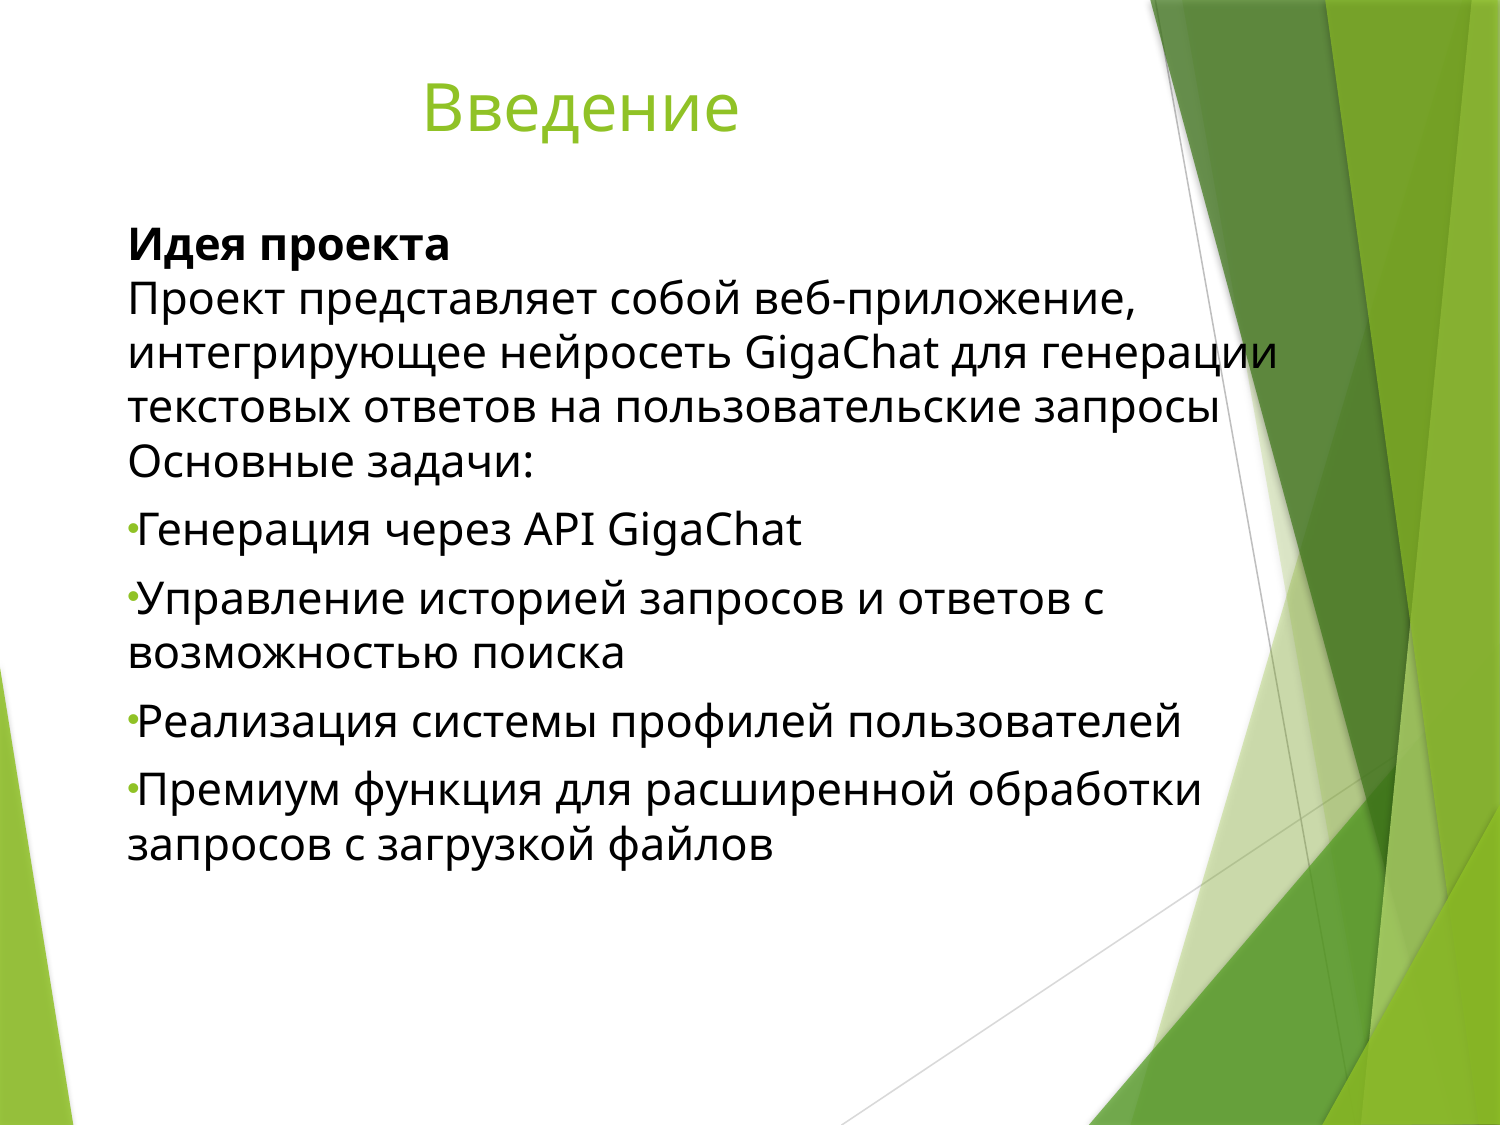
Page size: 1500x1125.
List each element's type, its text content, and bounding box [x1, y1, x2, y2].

list Идея проекта Проект представляет собой веб-приложение, интегрирующее нейросеть GigaChat для генерации текстовых ответов на пользовательские запросы Основные задачи: Генерация через API GigaChat Управление историей запросов и ответов с возможностью поиска Реализация системы профилей пользователей Премиум функция для расширенной обработки запросов с загрузкой файлов [112, 208, 1325, 878]
title Введение [0, 66, 1164, 153]
